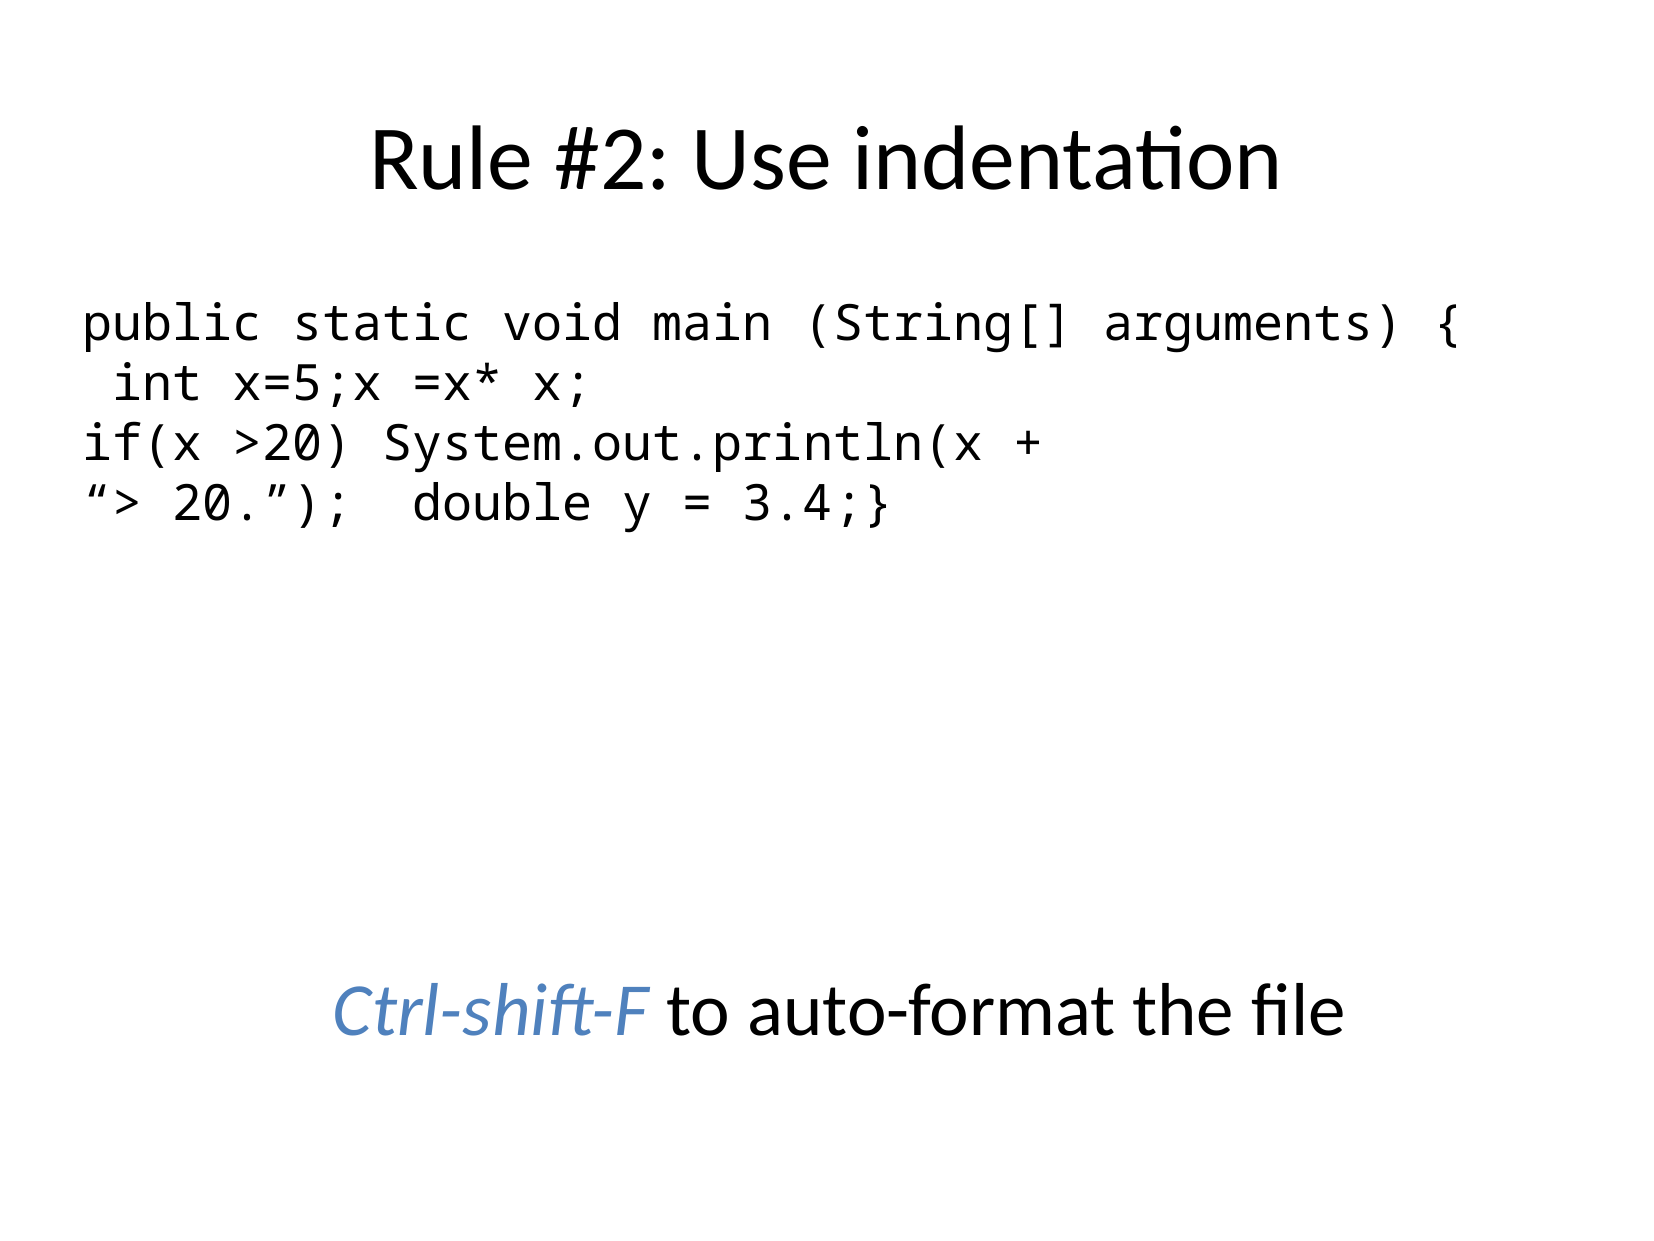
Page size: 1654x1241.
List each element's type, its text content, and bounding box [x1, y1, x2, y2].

list public static void main (String[] arguments) { int x=5;x =x* x; if(x >20) System.out.println(x + “> 20.”); double y = 3.4;} [82, 290, 1571, 1109]
title Rule #2: Use indentation [82, 49, 1571, 257]
text_box Ctrl-shift-F to auto-format the file [176, 882, 1503, 1058]
